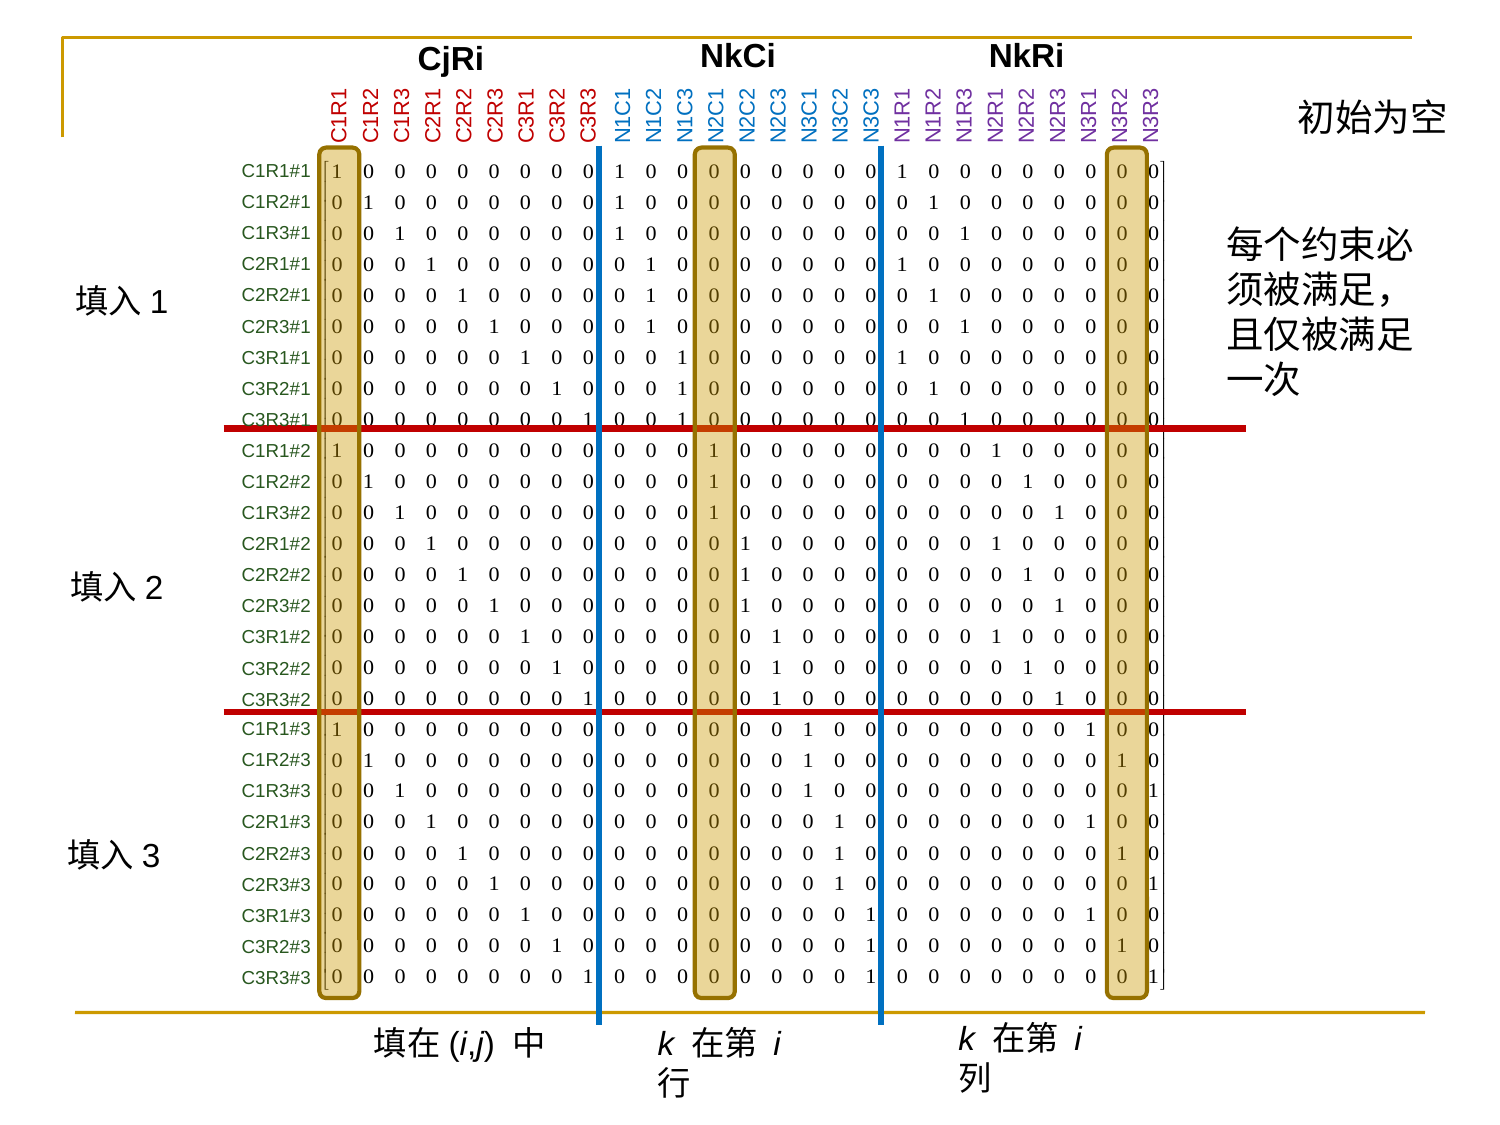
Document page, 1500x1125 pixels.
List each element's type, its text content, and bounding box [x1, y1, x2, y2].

text_box 初始为空 [1282, 86, 1463, 147]
text_box CjRi [402, 29, 500, 69]
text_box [226, 430, 327, 708]
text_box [317, 70, 601, 162]
text_box NkCi [685, 26, 791, 70]
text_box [226, 709, 327, 997]
text_box 每个约束必须被满足，且仅被满足一次 [1251, 213, 1454, 409]
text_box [226, 151, 327, 430]
text_box NkRi [973, 26, 1080, 70]
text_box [52, 145, 1247, 1071]
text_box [880, 72, 1171, 160]
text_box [600, 72, 878, 160]
